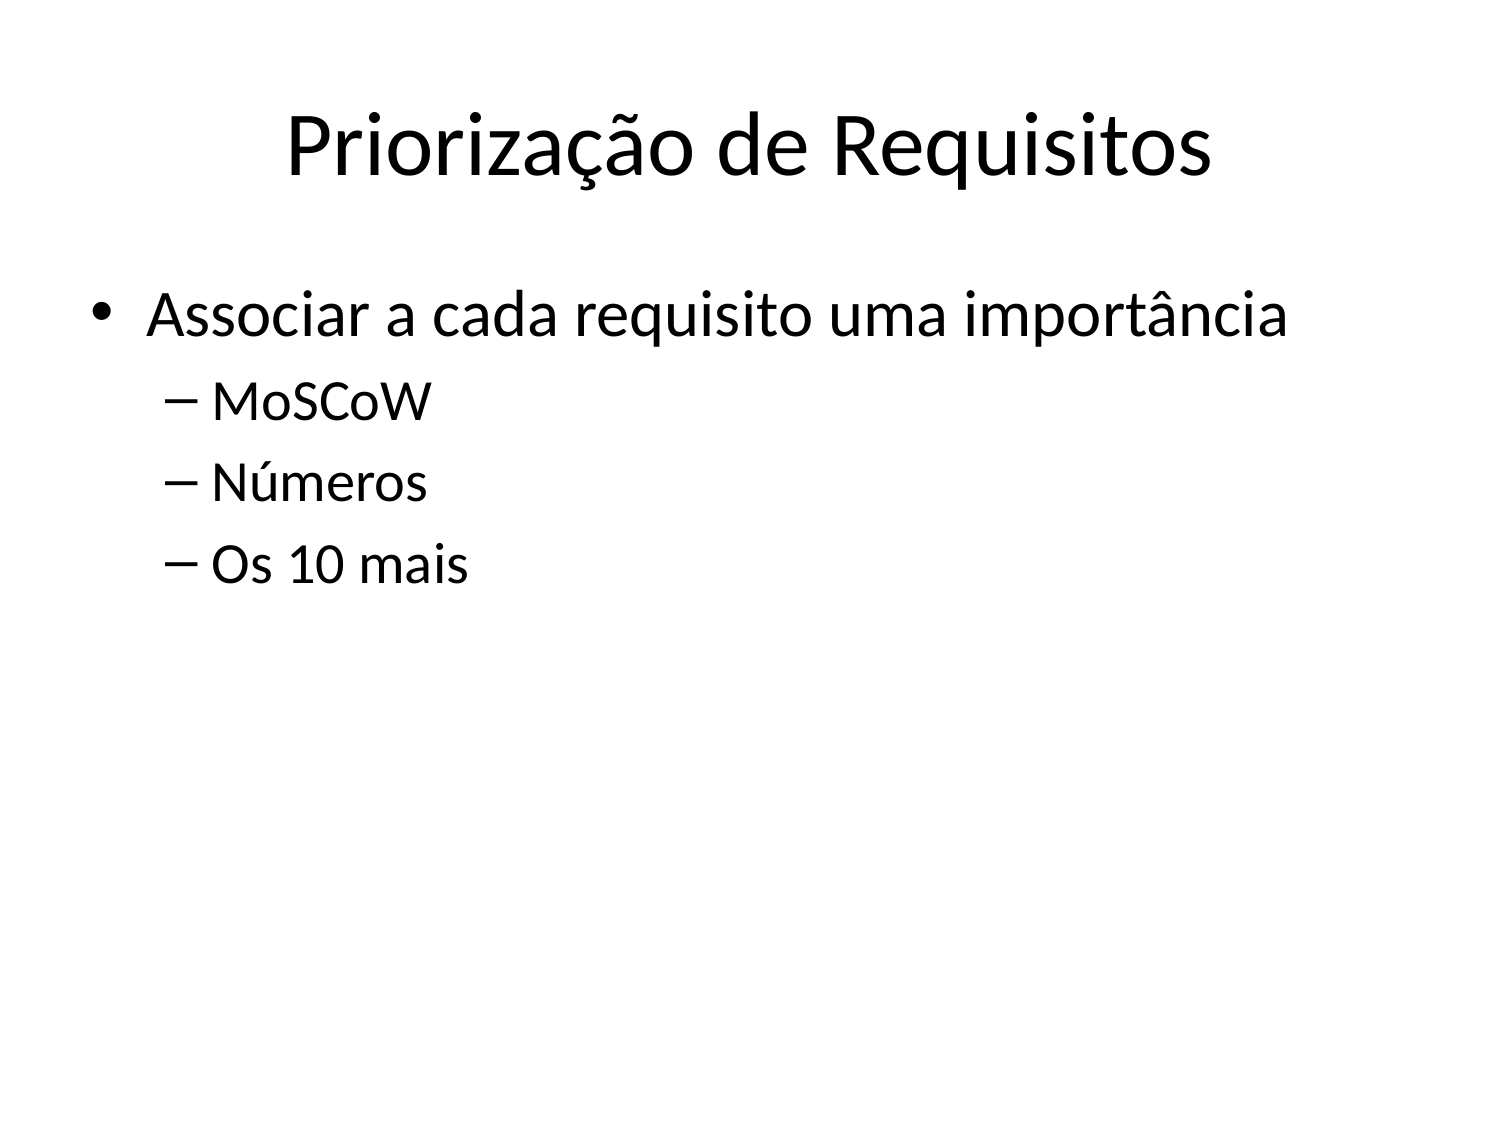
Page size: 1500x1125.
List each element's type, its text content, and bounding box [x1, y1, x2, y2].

list Associar a cada requisito uma importância MoSCoW Números Os 10 mais [75, 262, 1425, 1005]
title Priorização de Requisitos [75, 45, 1425, 233]
